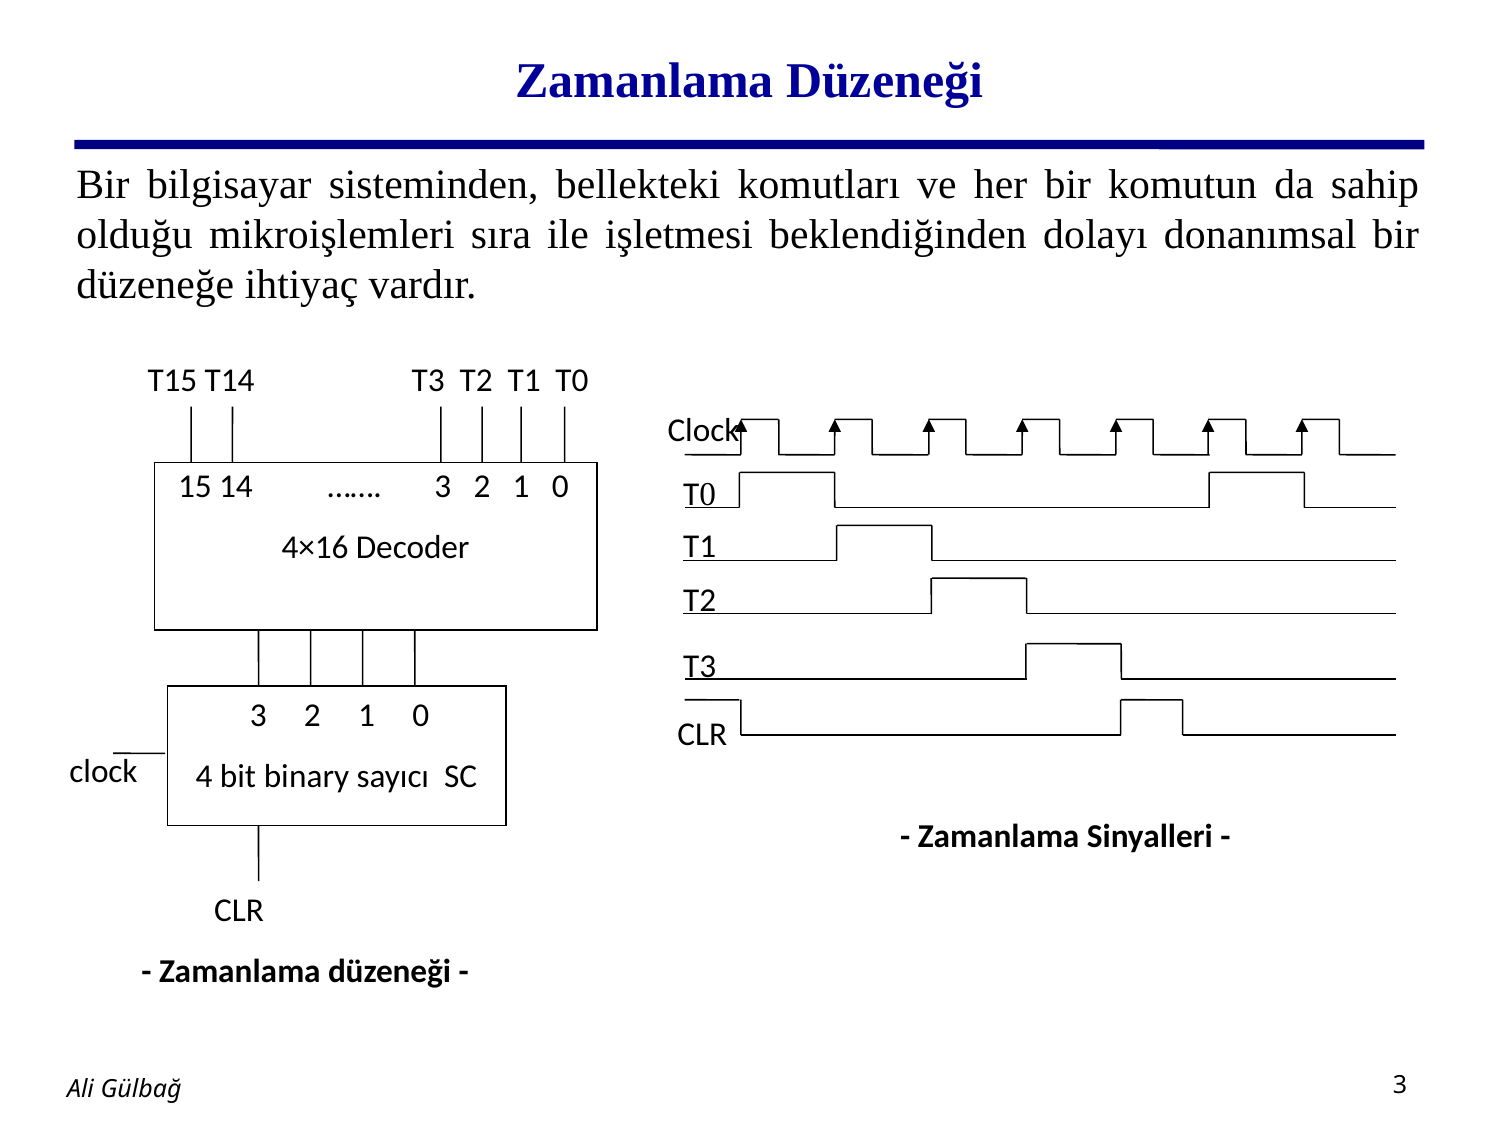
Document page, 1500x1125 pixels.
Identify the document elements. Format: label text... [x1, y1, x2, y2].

list Bir bilgisayar sisteminden, bellekteki komutları ve her bir komutun da sahip olduğu mikroişlemleri sıra ile işletmesi beklendiğinden dolayı donanımsal bir düzeneğe ihtiyaç vardır. [61, 148, 1436, 332]
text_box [54, 350, 650, 966]
text_box - Zamanlama düzeneği - [51, 970, 560, 997]
text_box - Zamanlama Sinyalleri - [743, 807, 1388, 862]
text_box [665, 407, 1396, 748]
title Zamanlama Düzeneği [111, 12, 1388, 143]
